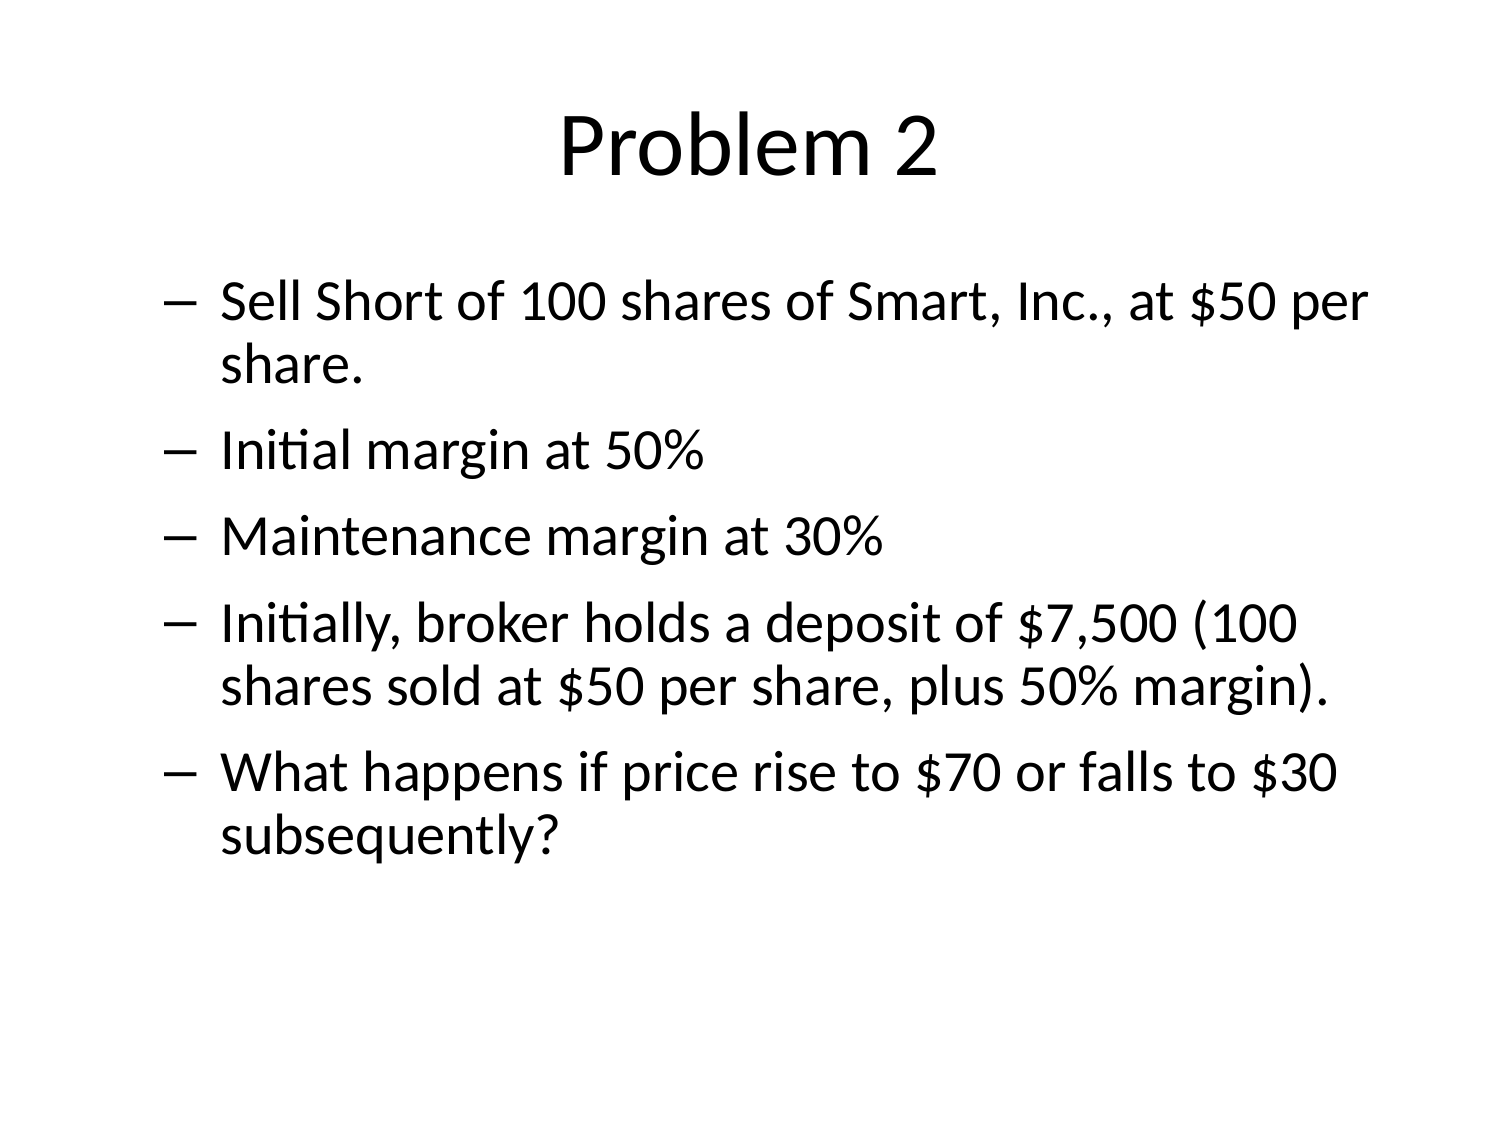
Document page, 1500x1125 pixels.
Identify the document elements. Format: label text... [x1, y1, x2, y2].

list Sell Short of 100 shares of Smart, Inc., at $50 per share. Initial margin at 50% Maintenance margin at 30% Initially, broker holds a deposit of $7,500 (100 shares sold at $50 per share, plus 50% margin). What happens if price rise to $70 or falls to $30 subsequently? [75, 262, 1425, 1005]
title Problem 2 [75, 45, 1425, 233]
